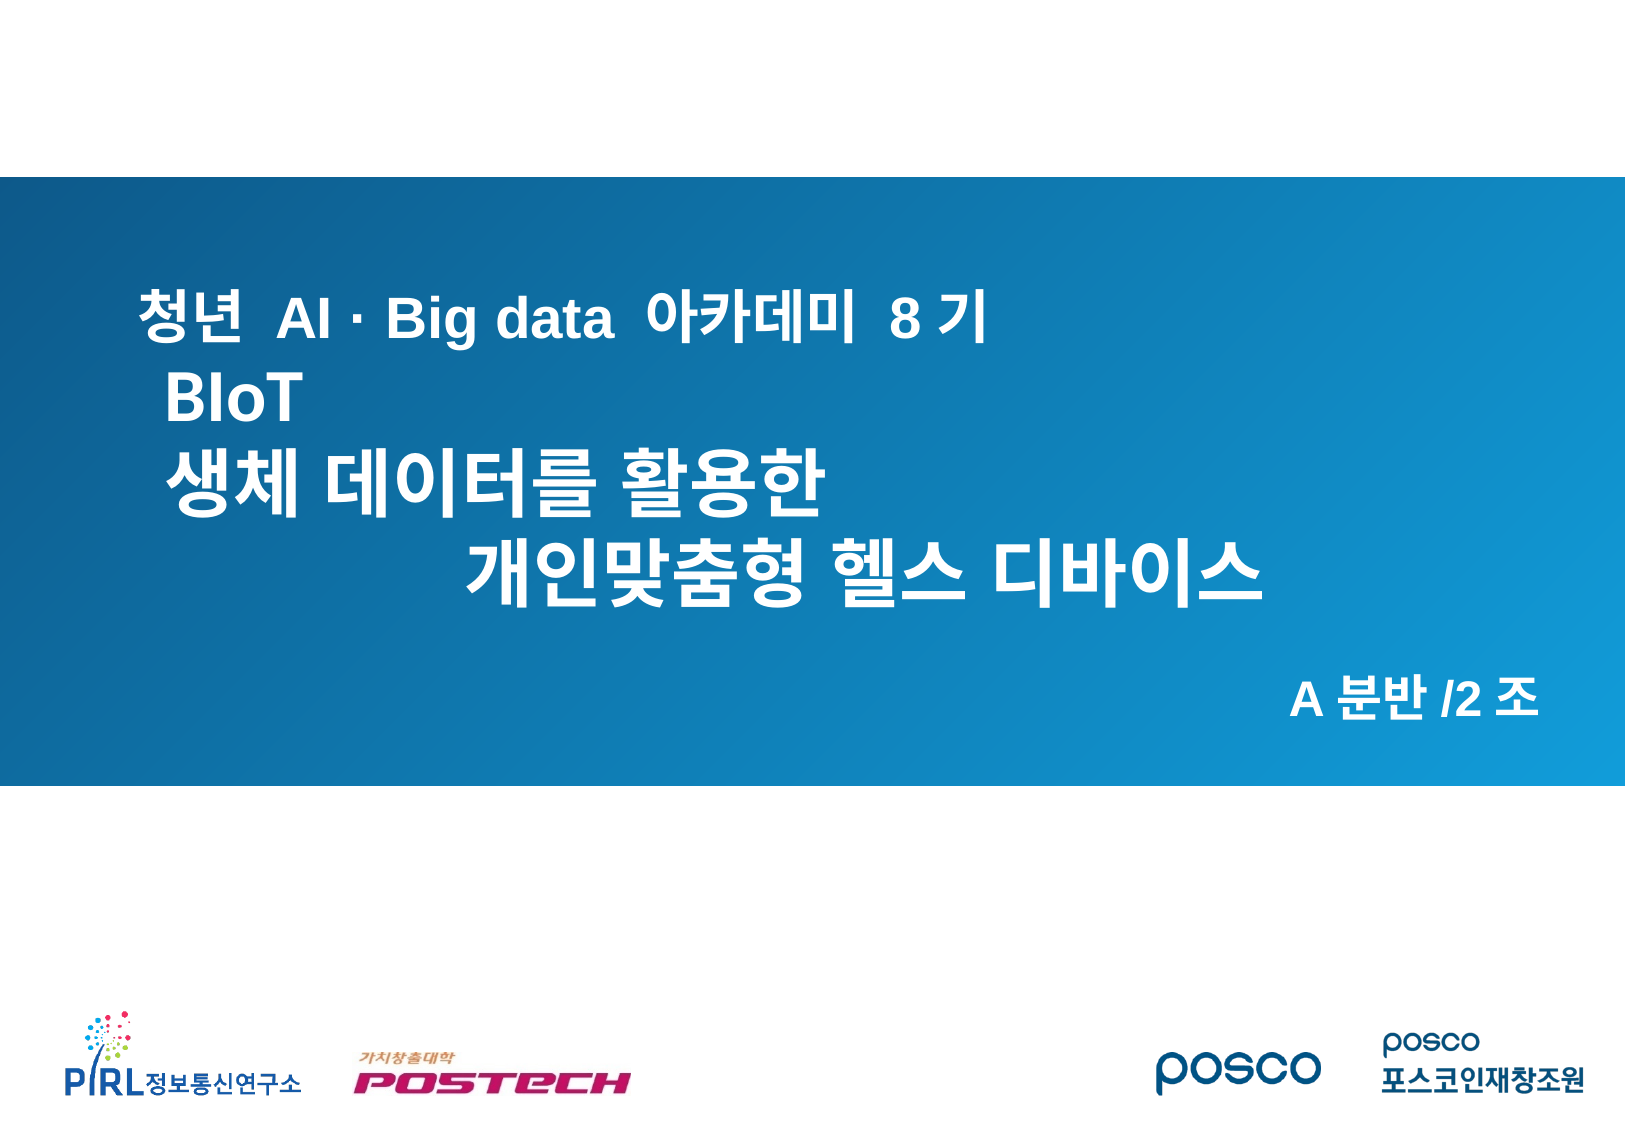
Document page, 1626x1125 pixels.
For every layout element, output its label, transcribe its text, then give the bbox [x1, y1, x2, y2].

picture [63, 1008, 304, 1098]
picture [1377, 1030, 1587, 1096]
text_box BIoT​ 생체 데이터를 활용한 개인맞춤형 헬스 디바이스​ [0, 176, 1625, 786]
text_box A분반/2조 [436, 580, 1555, 812]
picture [351, 1052, 631, 1096]
picture [1156, 1052, 1321, 1096]
text_box 청년 AI · Big data 아카데미 8기 [0, 210, 1610, 361]
